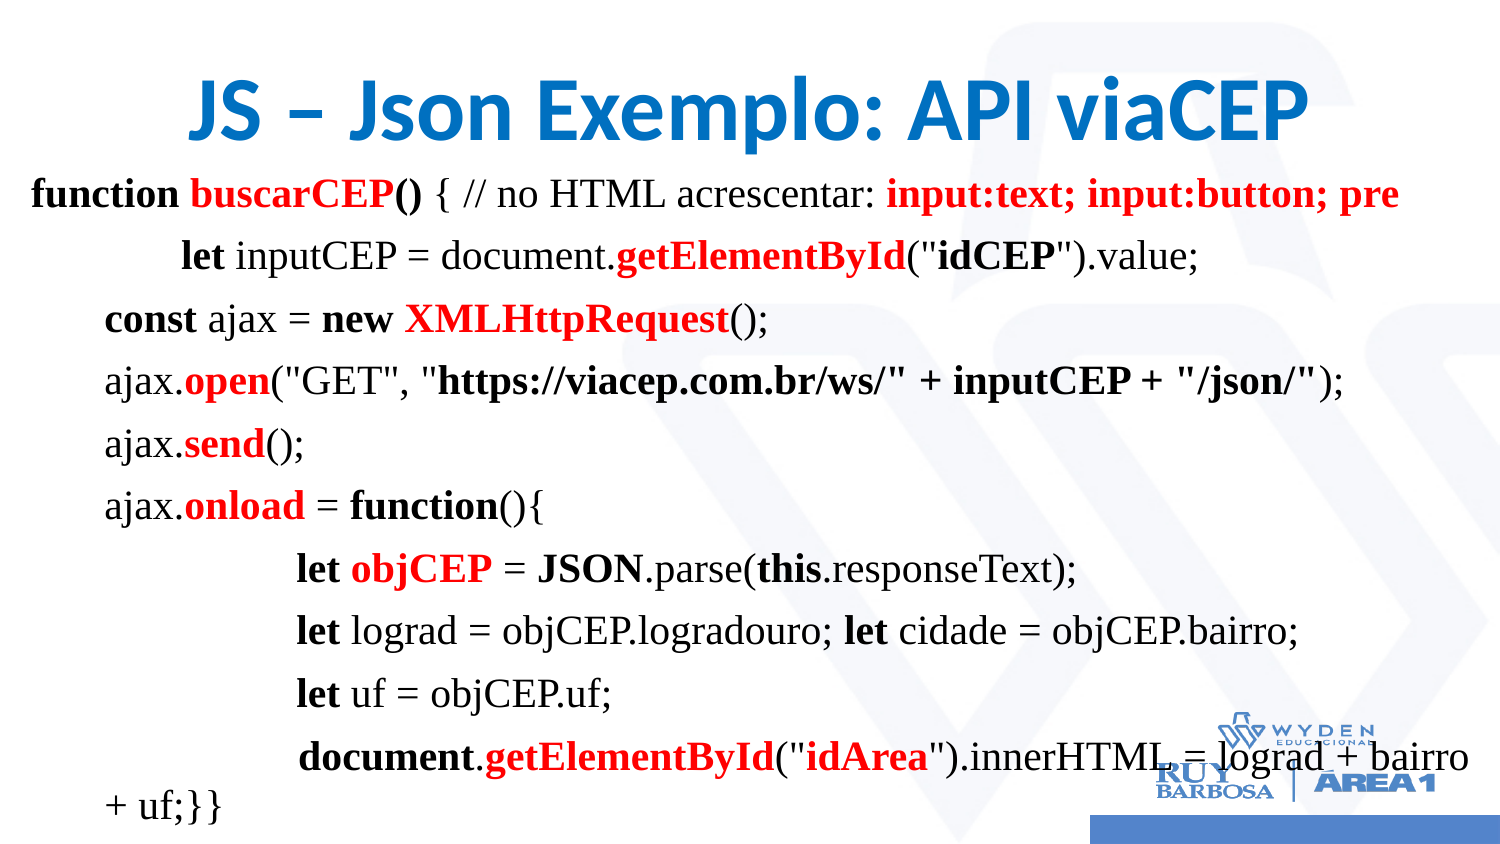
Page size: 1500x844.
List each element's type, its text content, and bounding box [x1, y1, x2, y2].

picture [0, 0, 1500, 844]
title JS – Json Exemplo: API viaCEP [74, 33, 1426, 157]
list function buscarCEP() { // no HTML acrescentar: input:text; input:button; pre let inputCEP = document.getElementById("idCEP").value; const ajax = new XMLHttpRequest(); ajax.open("GET", "https://viacep.com.br/ws/" + inputCEP + "/json/"); ajax.send(); ajax.onload = function(){ let objCEP = JSON.parse(this.responseText); let lograd = objCEP.logradouro; let cidade = objCEP.bairro; let uf = objCEP.uf; document.getElementById("idArea").innerHTML = lograd + bairro + uf;}} [22, 157, 1479, 811]
